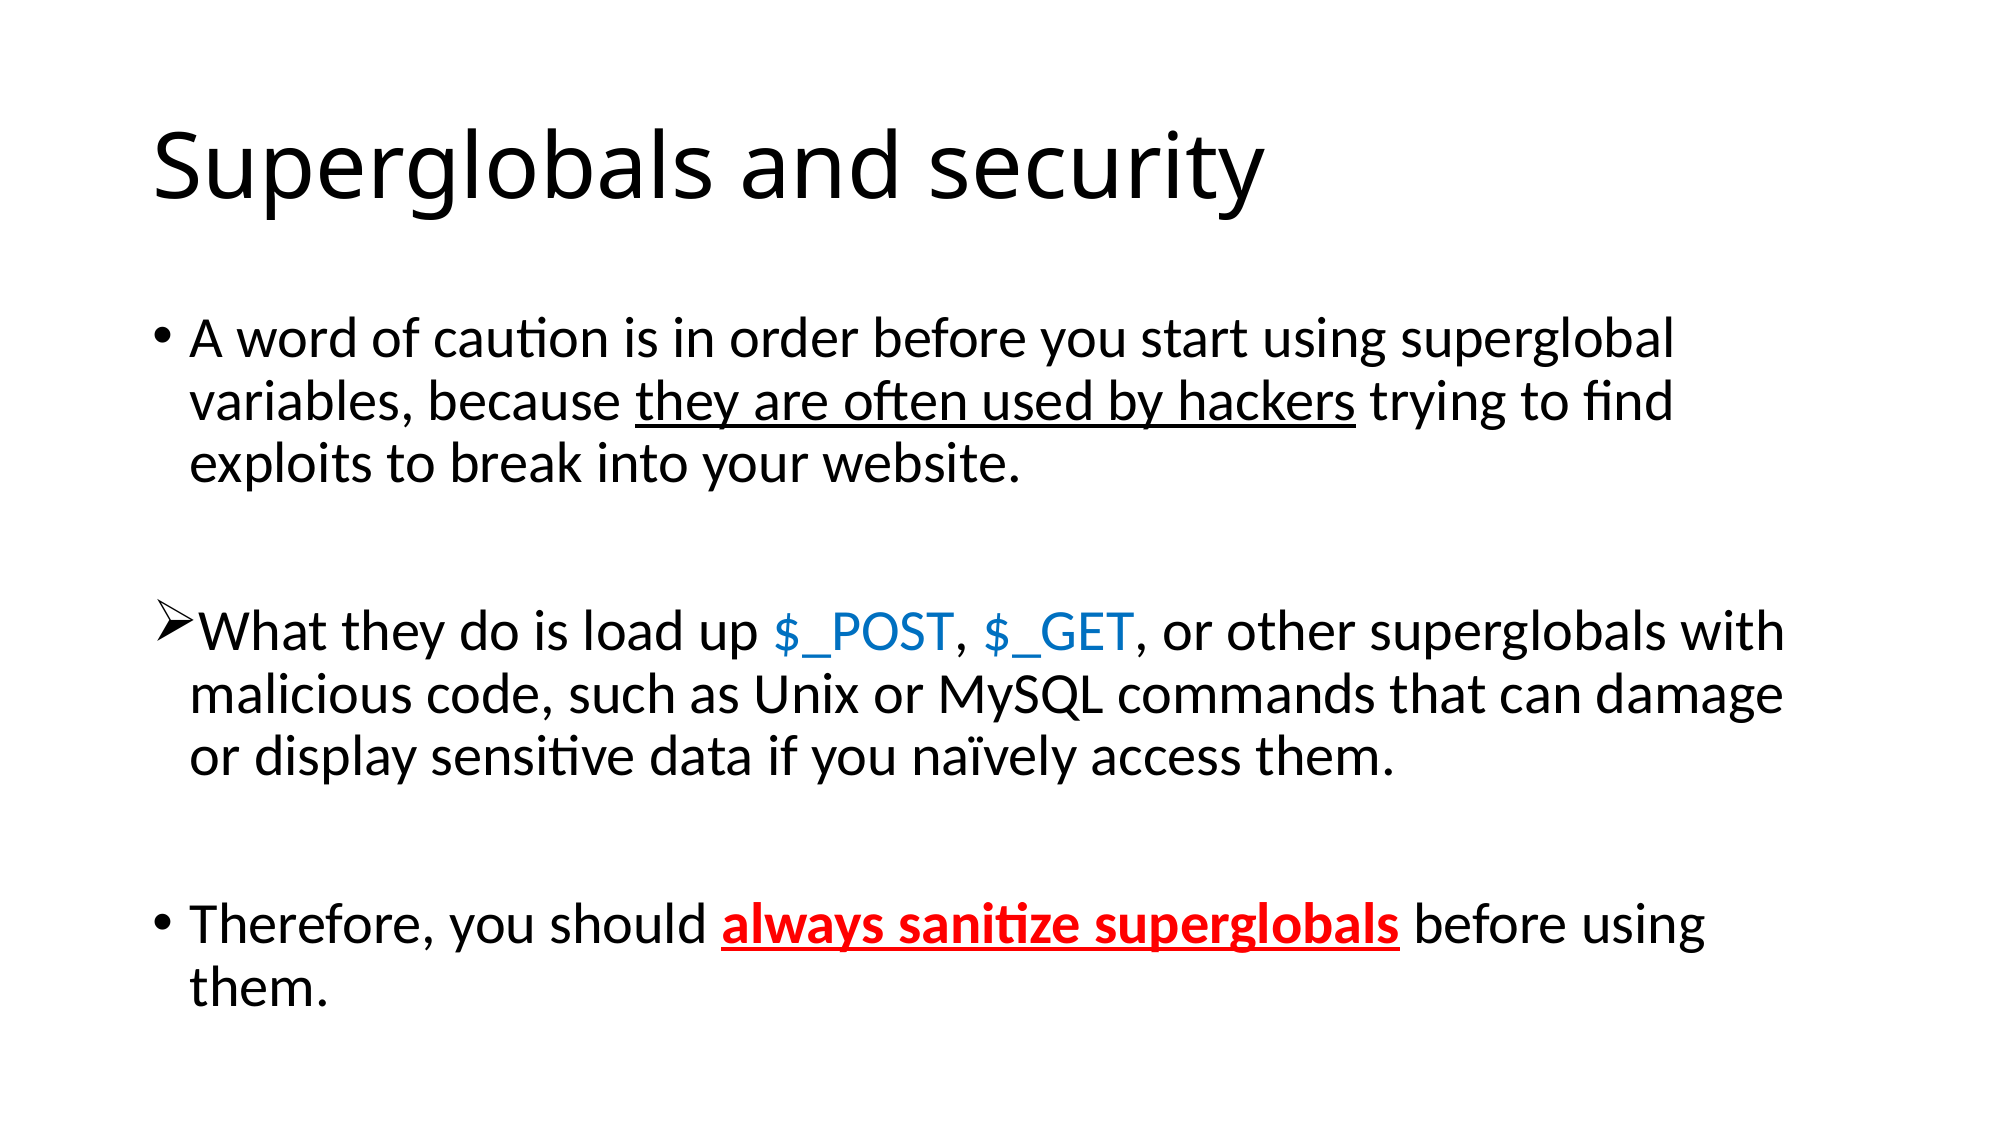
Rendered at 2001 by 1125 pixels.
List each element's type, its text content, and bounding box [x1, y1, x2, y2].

title Superglobals and security [137, 59, 1863, 278]
list A word of caution is in order before you start using superglobal variables, because they are often used by hackers trying to find exploits to break into your website. What they do is load up $_POST, $_GET, or other superglobals with malicious code, such as Unix or MySQL commands that can damage or display sensitive data if you naïvely access them. Therefore, you should always sanitize superglobals before using them. [137, 299, 1863, 1057]
